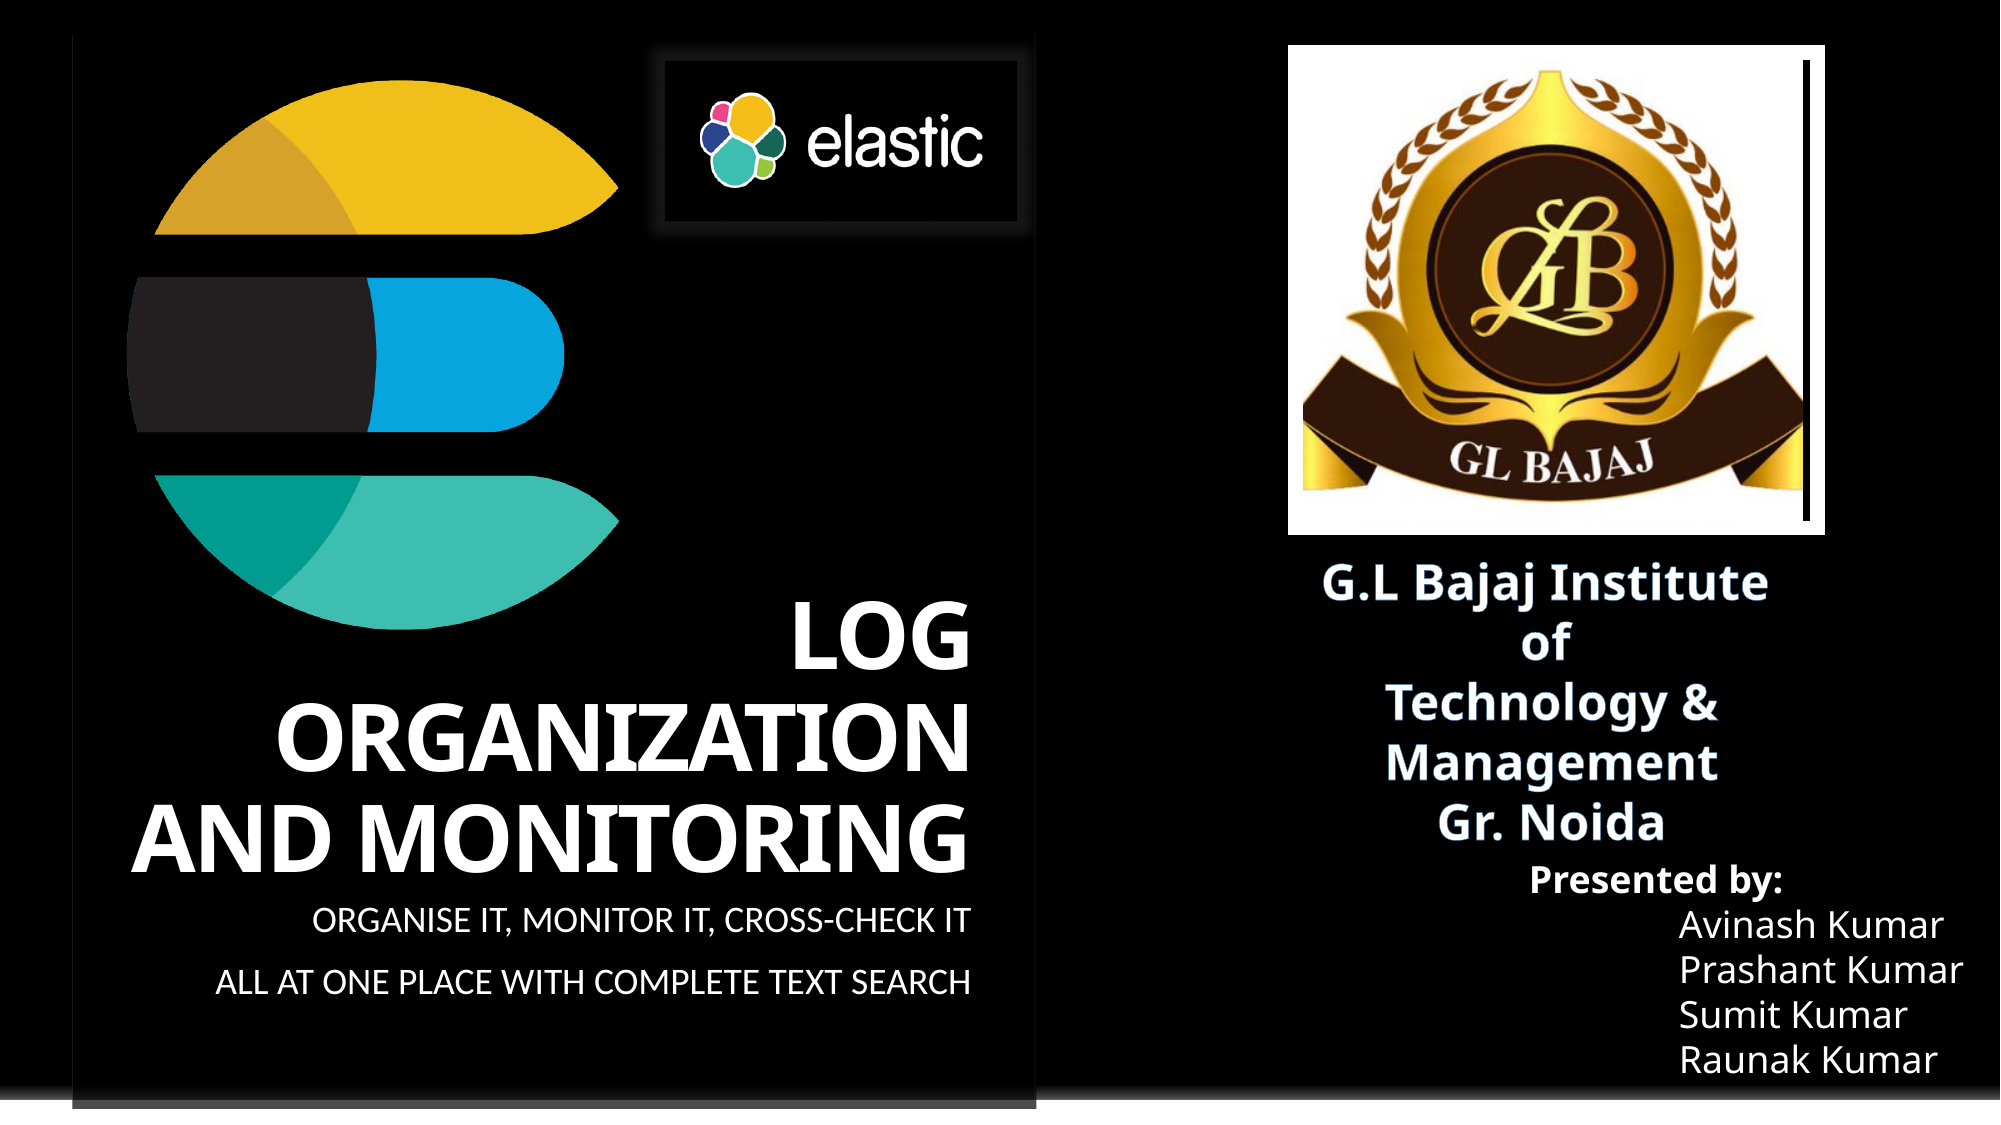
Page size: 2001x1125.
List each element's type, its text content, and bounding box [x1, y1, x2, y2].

title LOG ORGANIZATION AND monitoring [124, 641, 973, 893]
text_box Presented by: Avinash Kumar Prashant Kumar Sumit Kumar Raunak Kumar [1514, 848, 2000, 1089]
subtitle Organise it, monitor it, cross-check it All at one place with complete text search [124, 900, 973, 1014]
picture [124, 78, 626, 634]
text_box G.L Bajaj Institute of Technology & Management Gr. Noida [1227, 542, 1876, 858]
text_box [664, 59, 1018, 222]
picture [1302, 59, 1810, 521]
